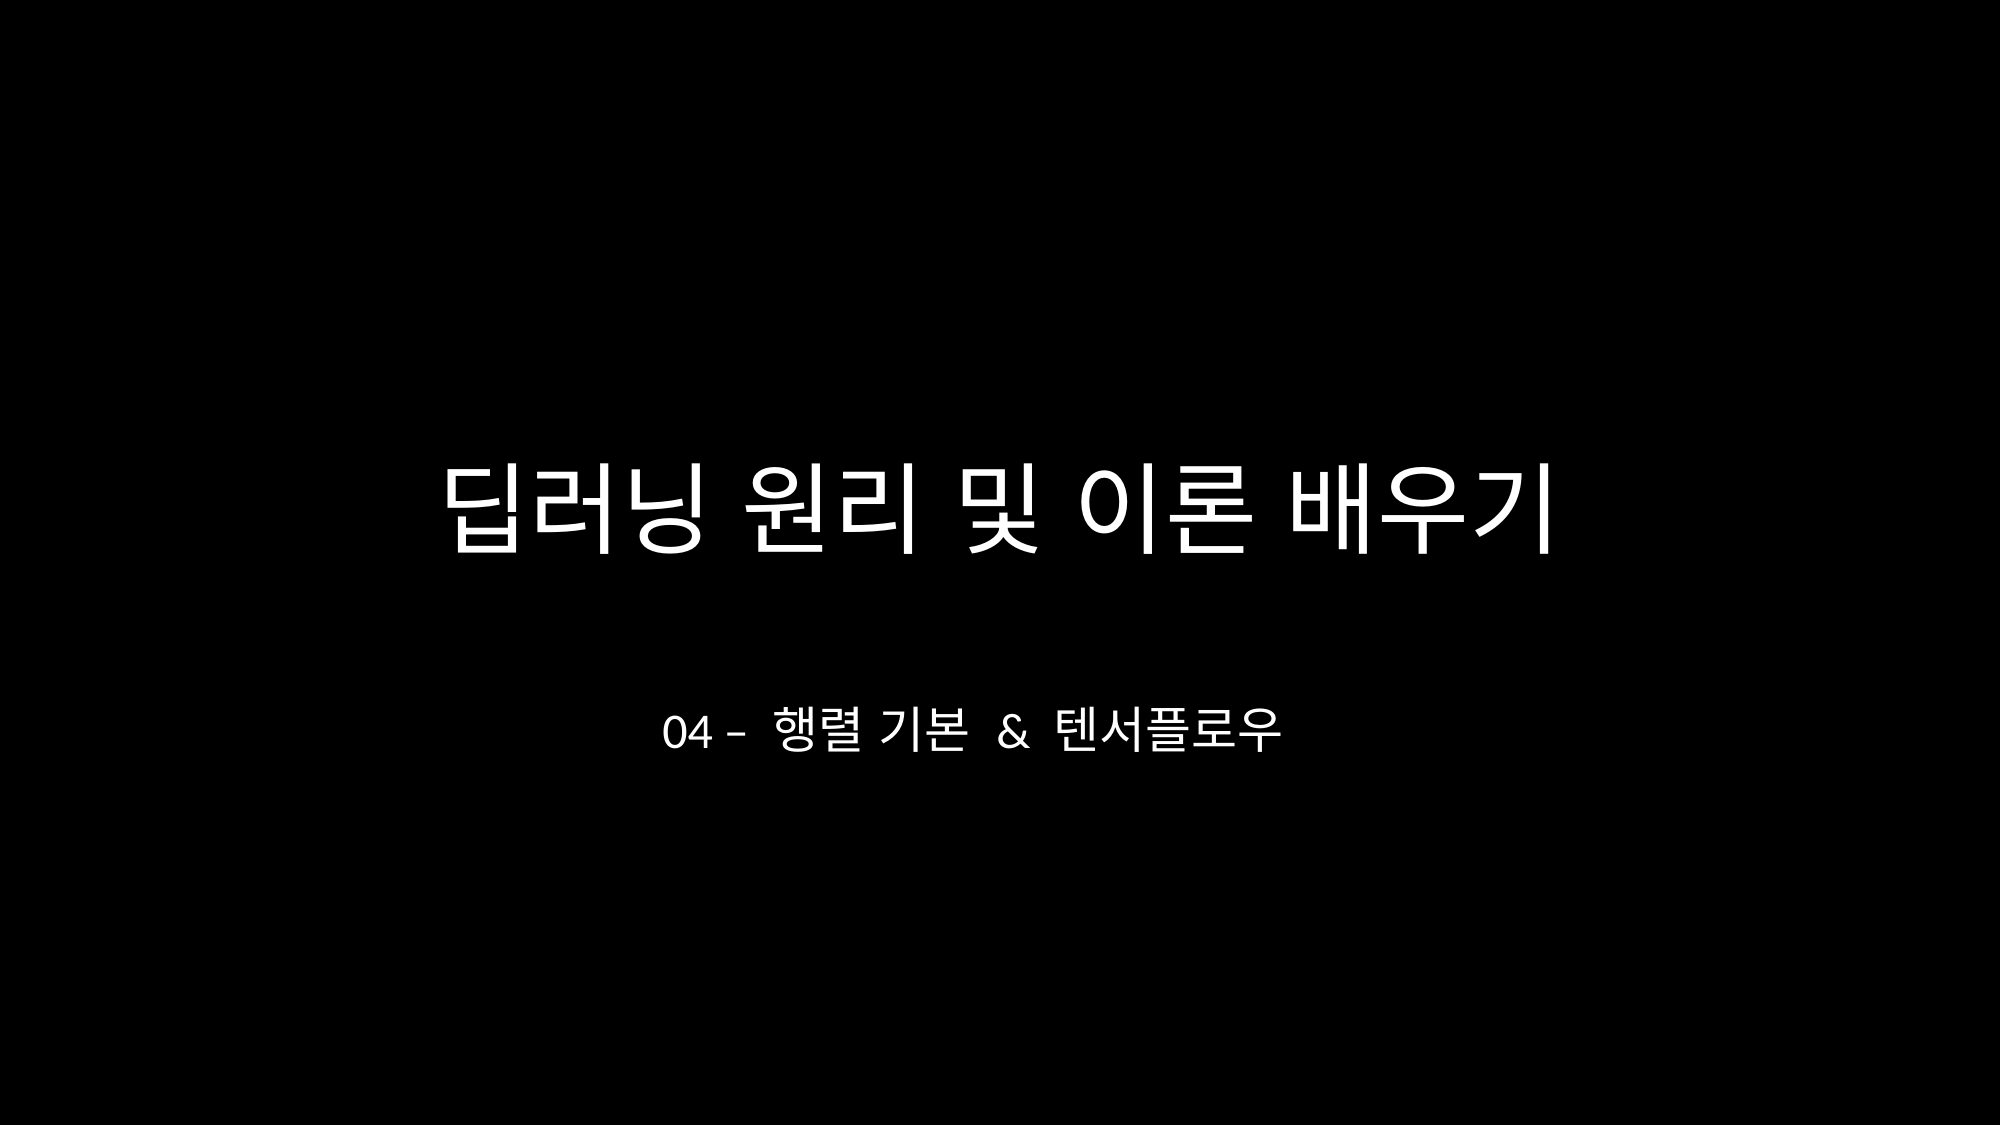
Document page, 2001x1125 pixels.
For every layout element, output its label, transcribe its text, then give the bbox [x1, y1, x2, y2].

subtitle 04 – 행렬 기본 & 텐서플로우 [222, 698, 1723, 970]
title 딥러닝 원리 및 이론 배우기 [249, 184, 1750, 576]
